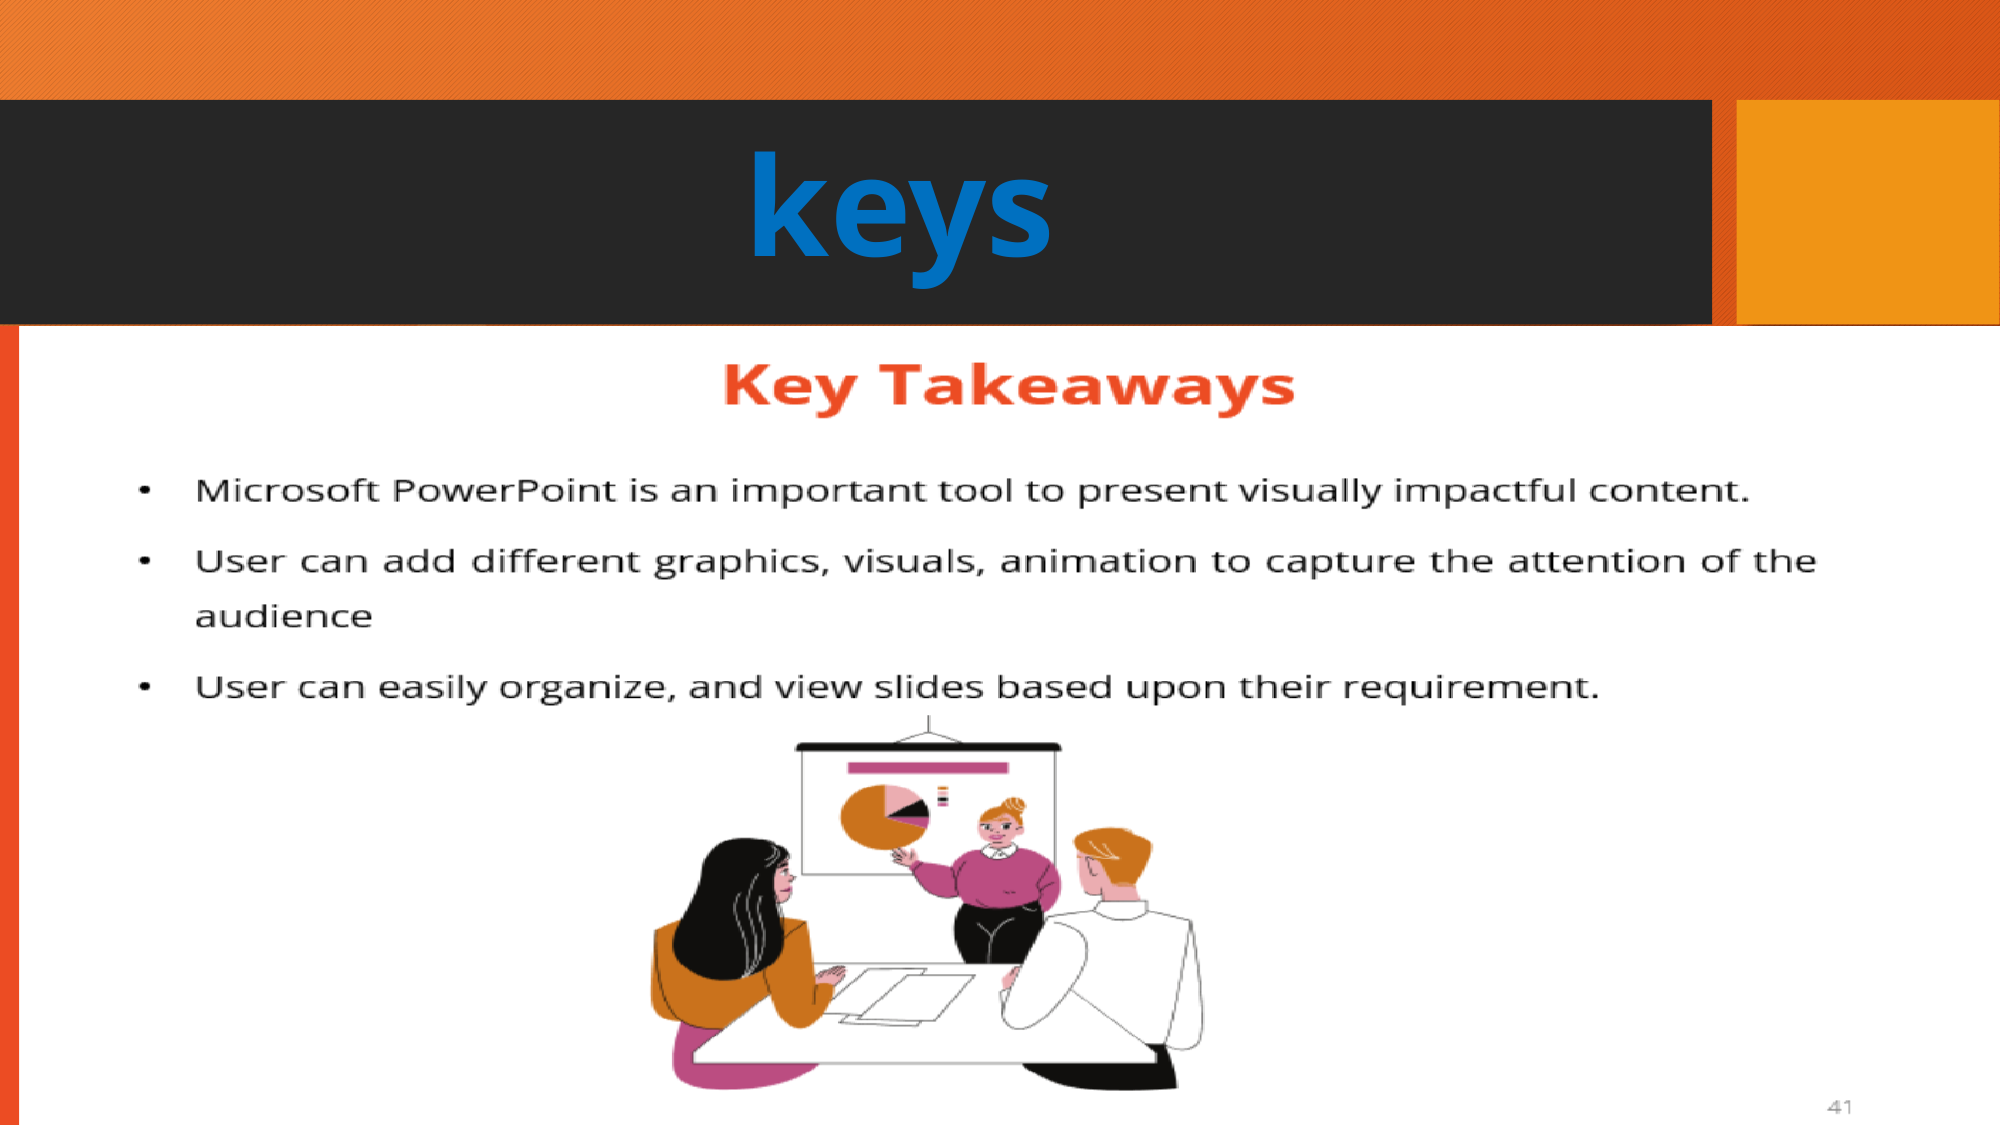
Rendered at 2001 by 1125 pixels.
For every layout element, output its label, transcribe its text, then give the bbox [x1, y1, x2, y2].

picture [0, 325, 2000, 1125]
title keys [111, 123, 1689, 301]
